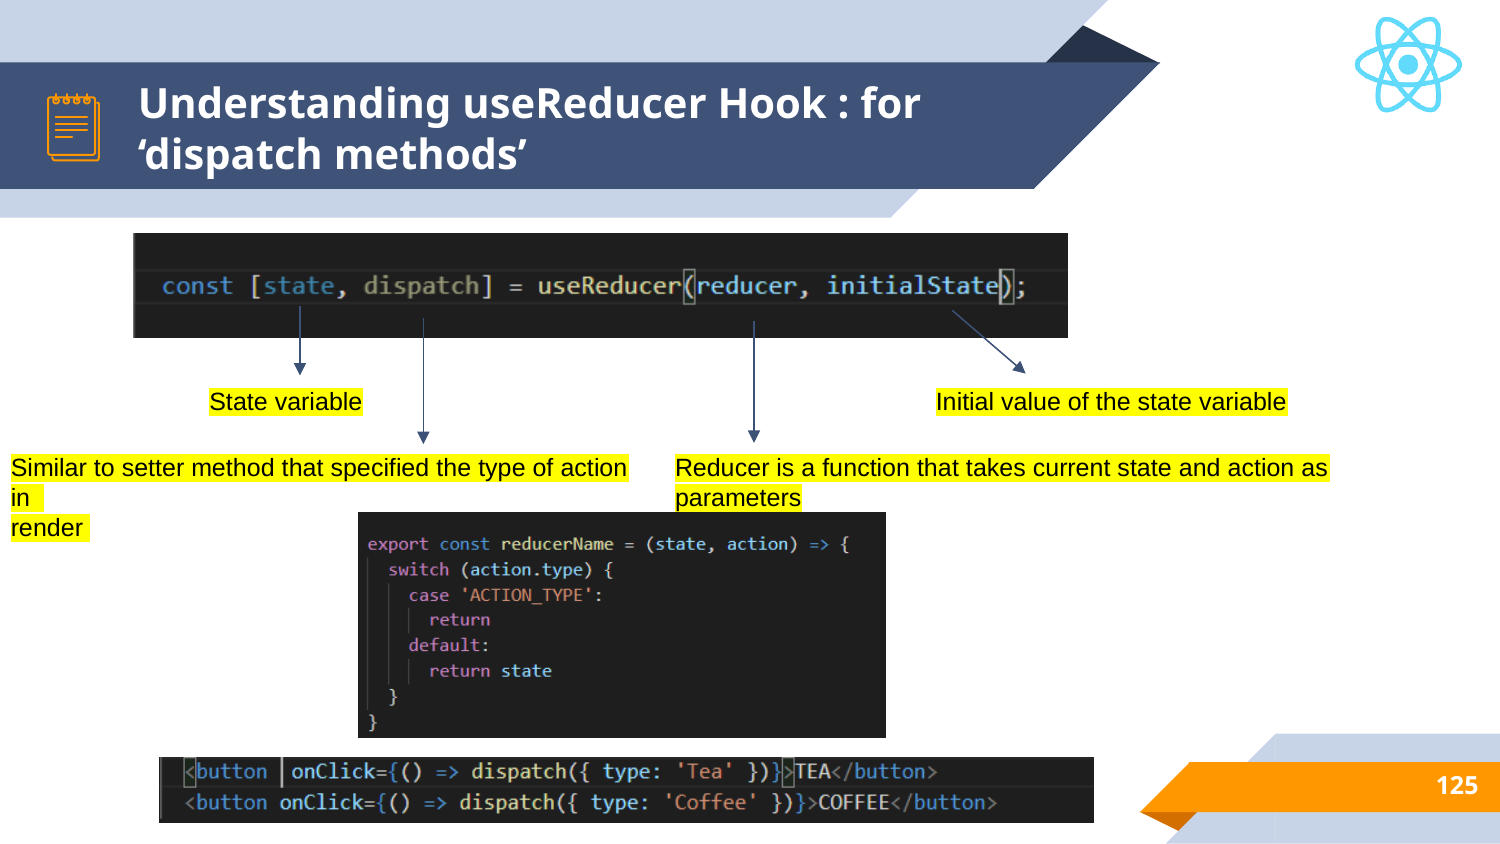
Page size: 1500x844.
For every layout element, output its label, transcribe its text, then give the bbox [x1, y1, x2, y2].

picture [358, 512, 887, 739]
picture [133, 232, 1069, 339]
picture [158, 757, 1094, 823]
title Understanding useReducer Hook : for ‘dispatch methods’ [123, 64, 1130, 191]
text_box Initial value of the state variable [921, 378, 1343, 423]
text_box Reducer is a function that takes current state and action as parameters [660, 443, 1476, 519]
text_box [952, 310, 1026, 374]
text_box State variable [194, 378, 380, 423]
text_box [47, 93, 100, 161]
text_box Similar to setter method that specified the type of action in render [0, 444, 660, 549]
picture [1316, 0, 1500, 130]
slide_number 125 [1249, 760, 1494, 813]
